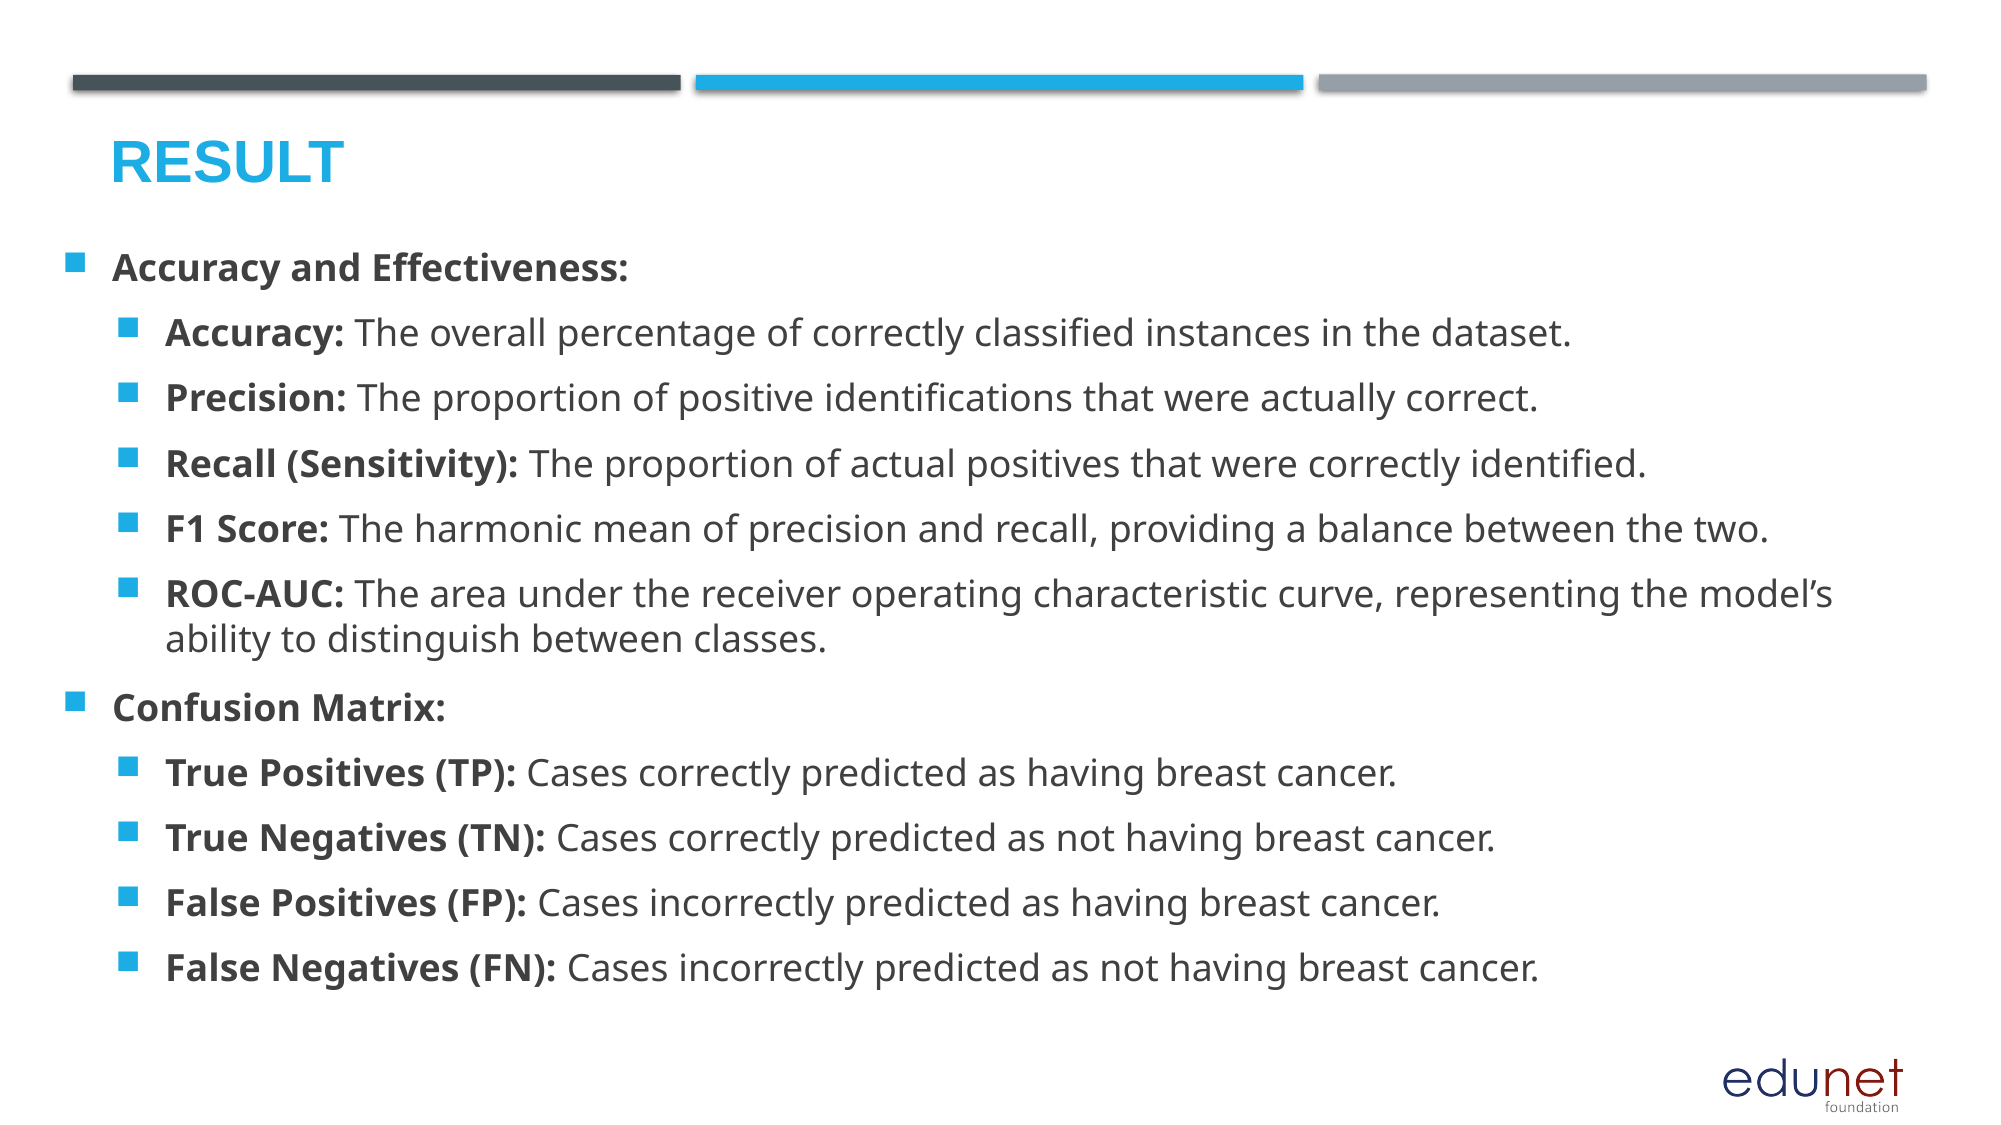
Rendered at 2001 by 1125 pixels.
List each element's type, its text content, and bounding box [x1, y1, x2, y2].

title Result [95, 115, 1905, 203]
list Accuracy and Effectiveness: Accuracy: The overall percentage of correctly classified instances in the dataset. Precision: The proportion of positive identifications that were actually correct. Recall (Sensitivity): The proportion of actual positives that were correctly identified. F1 Score: The harmonic mean of precision and recall, providing a balance between the two. ROC-AUC: The area under the receiver operating characteristic curve, representing the model’s ability to distinguish between classes. Confusion Matrix: True Positives (TP): Cases correctly predicted as having breast cancer. True Negatives (TN): Cases correctly predicted as not having breast cancer. False Positives (FP): Cases incorrectly predicted as having breast cancer. False Negatives (FN): Cases incorrectly predicted as not having breast cancer. [46, 265, 1857, 1033]
picture [1719, 1056, 1905, 1116]
